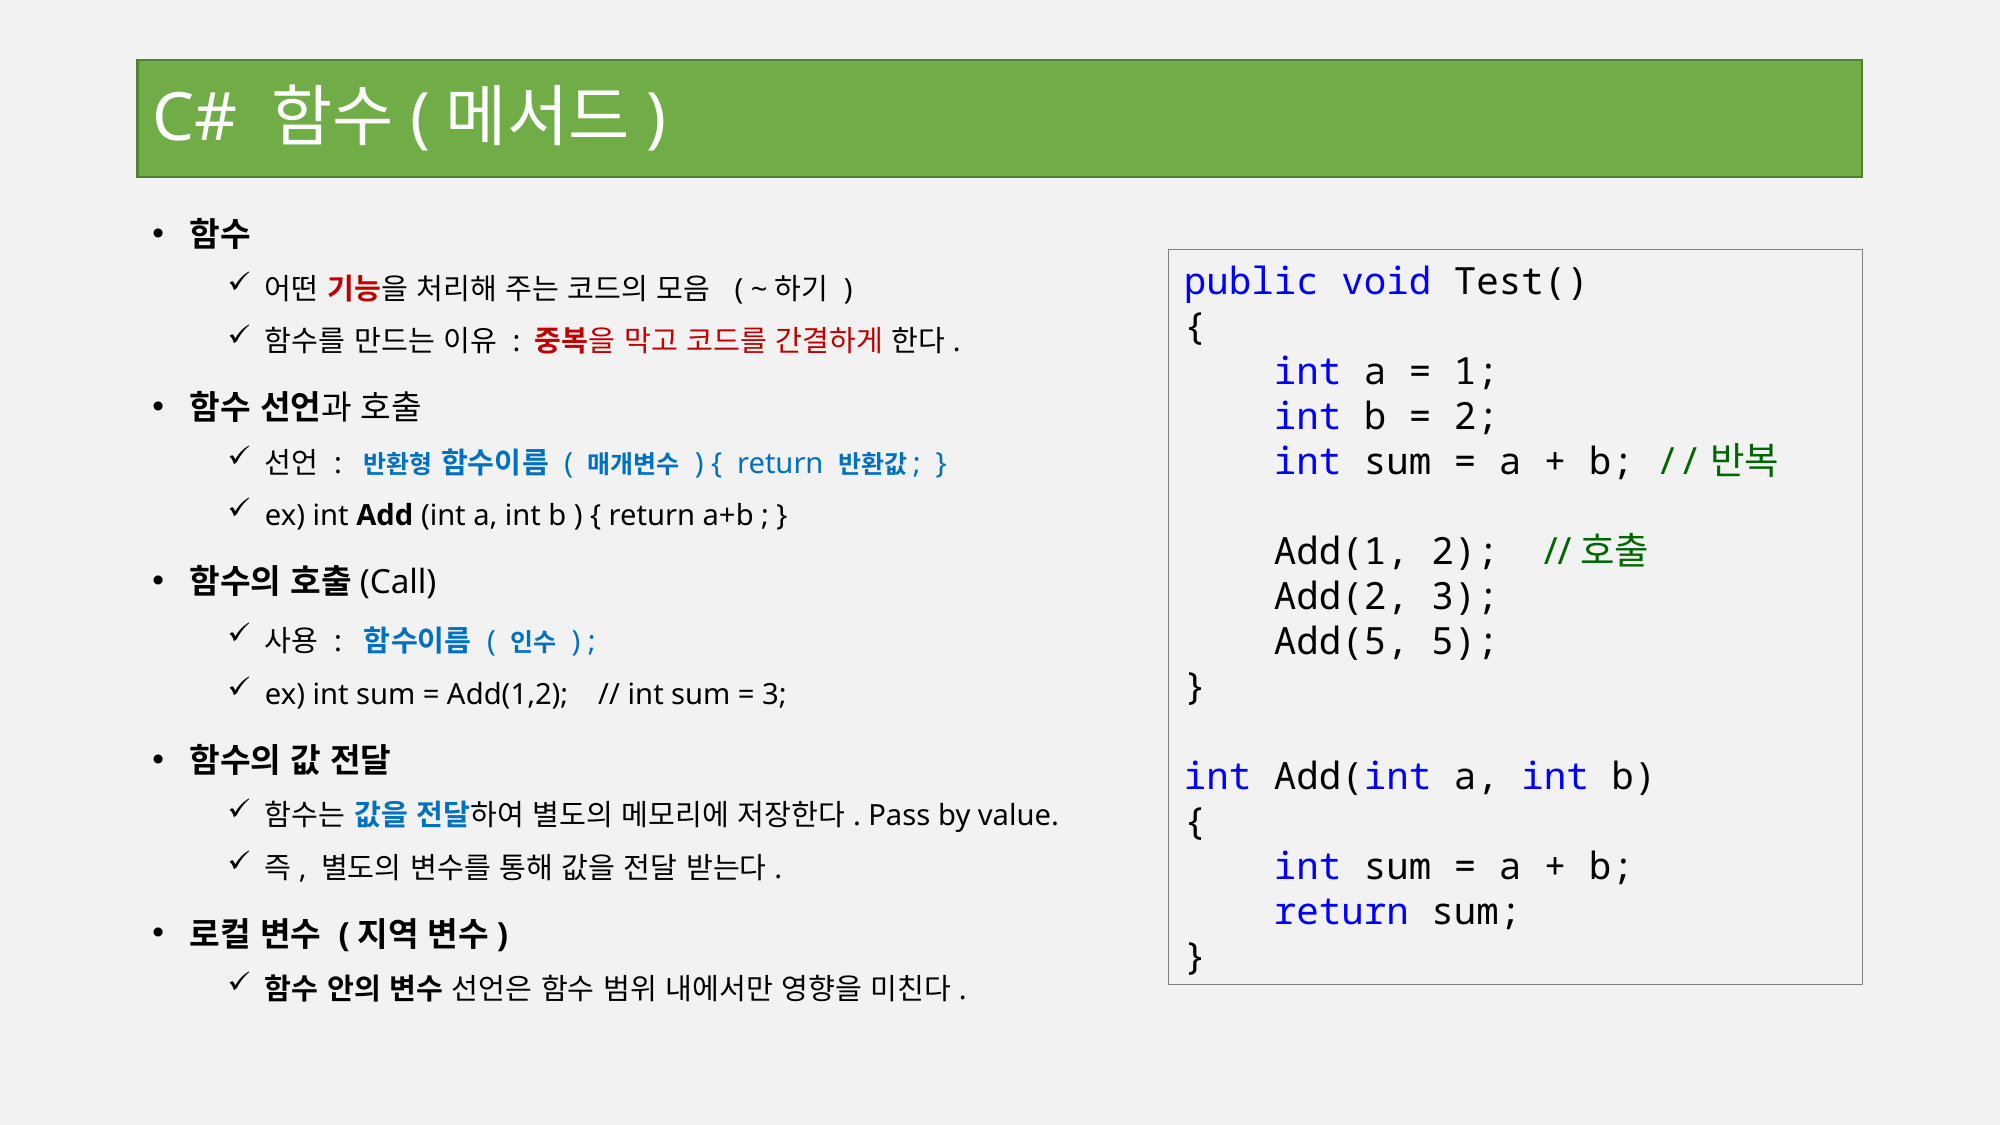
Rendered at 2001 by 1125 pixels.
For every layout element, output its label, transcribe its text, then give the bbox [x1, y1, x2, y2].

title C# 함수(메서드) [136, 59, 1863, 178]
list 함수 어떤 기능을 처리해 주는 코드의 모음 ( ~하기 ) 함수를 만드는 이유 : 중복을 막고 코드를 간결하게 한다. 함수 선언과 호출 선언 : 반환형 함수이름 ( 매개변수 ) { return 반환값; } ex) int Add (int a, int b ) { return a+b ; } 함수의 호출(Call) 사용 : 함수이름 ( 인수 ) ; ex) int sum = Add(1,2); // int sum = 3; 함수의 값 전달 함수는 값을 전달하여 별도의 메모리에 저장한다. Pass by value. 즉, 별도의 변수를 통해 값을 전달 받는다. 로컬 변수 (지역 변수) 함수 안의 변수 선언은 함수 범위 내에서만 영향을 미친다. [137, 197, 1863, 1040]
text_box public void Test() { int a = 1; int b = 2; int sum = a + b; //반복 Add(1, 2); //호출 Add(2, 3); Add(5, 5); } int Add(int a, int b) { int sum = a + b; return sum; } [1168, 249, 1863, 985]
